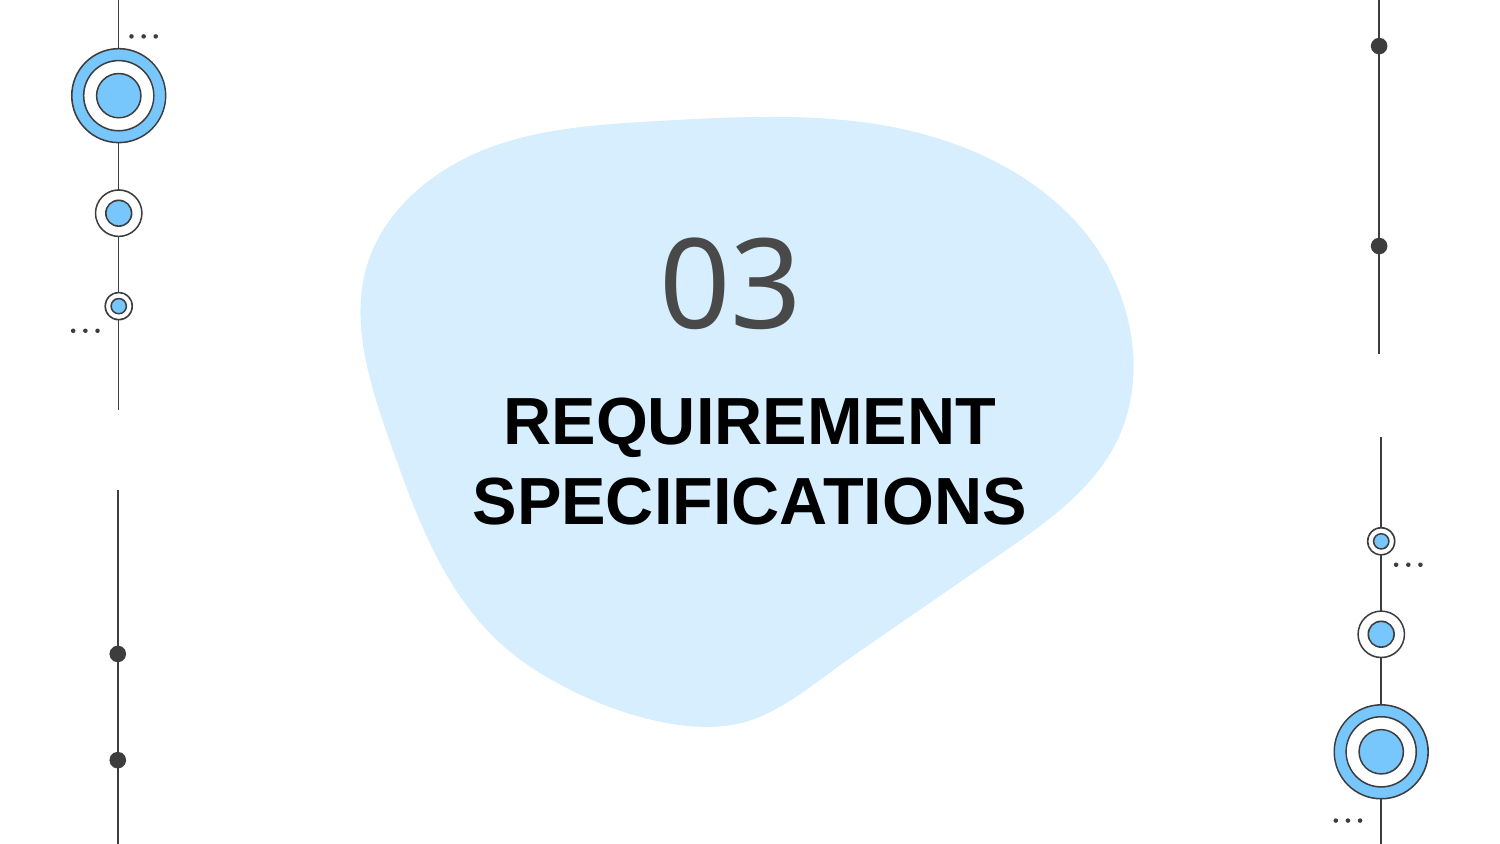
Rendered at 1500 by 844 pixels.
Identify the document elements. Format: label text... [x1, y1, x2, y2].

title 03 [487, 190, 975, 366]
title REQUIREMENT SPECIFICATIONS [351, 294, 1149, 621]
